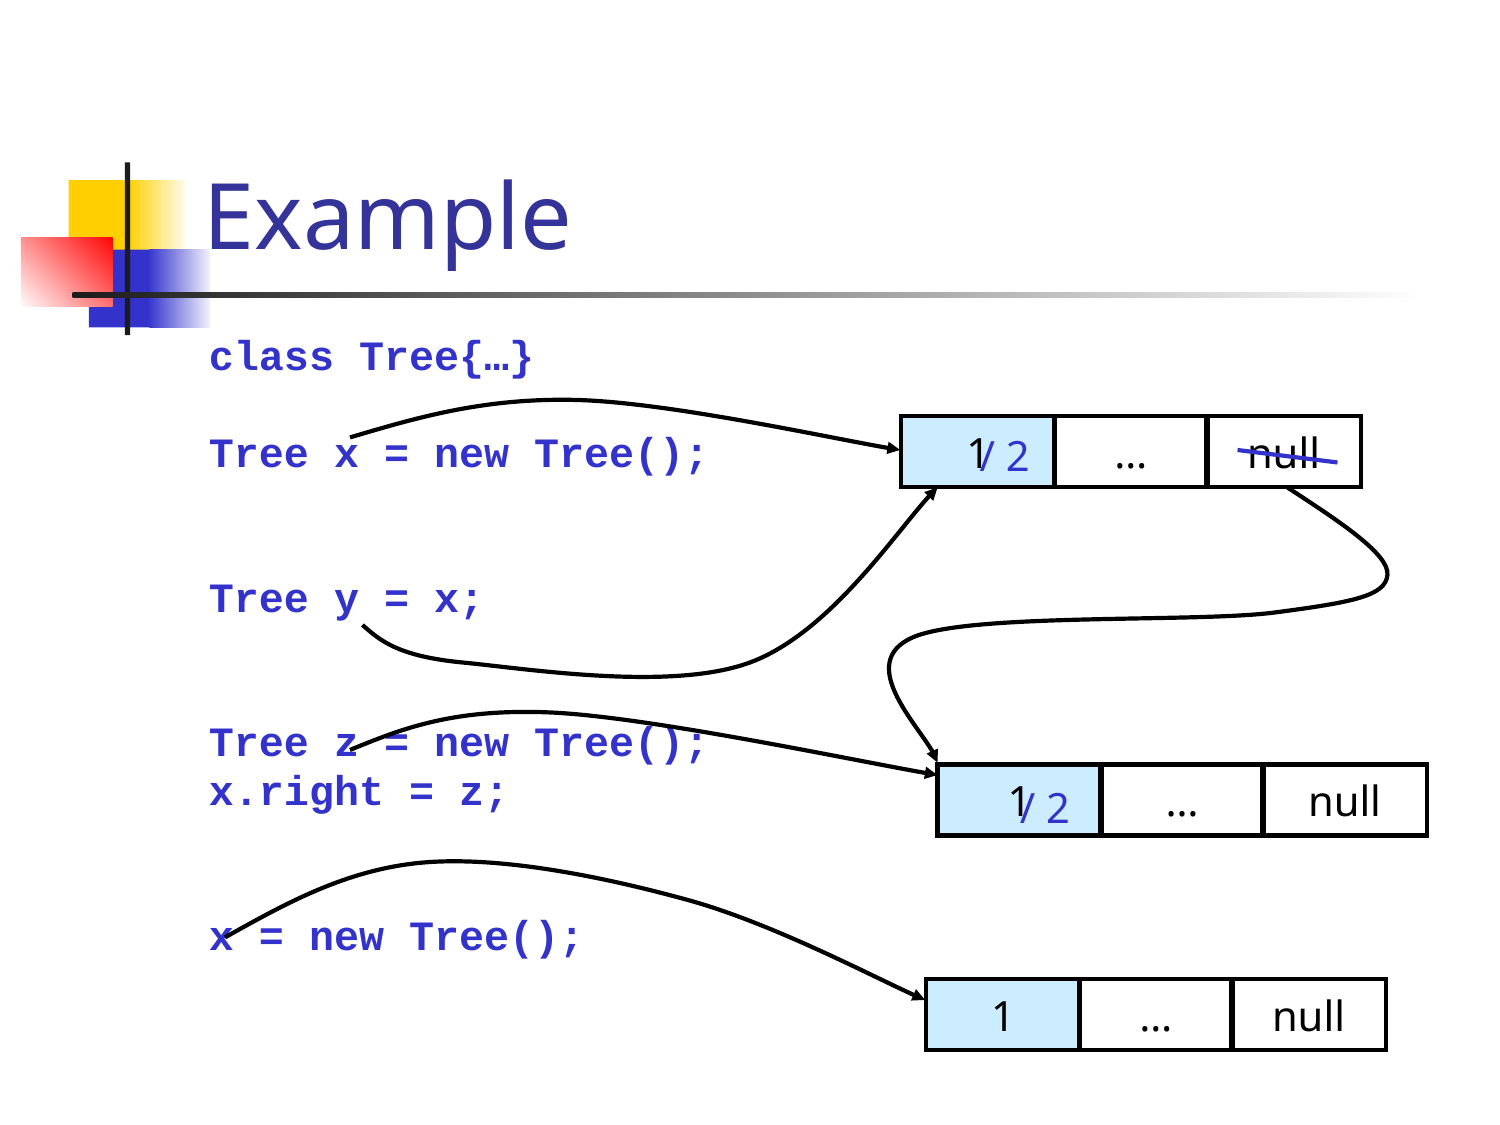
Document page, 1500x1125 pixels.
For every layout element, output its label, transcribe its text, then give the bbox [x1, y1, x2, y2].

title Example [188, 35, 1468, 275]
text_box null [1231, 978, 1386, 1050]
list class Tree{…} Tree x = new Tree(); Tree y = x; Tree z = new Tree(); x.right = z; x = new Tree(); [193, 331, 775, 1006]
text_box null [1206, 416, 1361, 488]
text_box … [1078, 978, 1231, 1050]
text_box / 2 [964, 422, 1045, 488]
text_box / 2 [1005, 774, 1086, 840]
text_box … [1100, 764, 1262, 836]
text_box [349, 399, 901, 455]
text_box 1 [901, 416, 1053, 488]
text_box [224, 861, 925, 1001]
text_box 1 [926, 978, 1078, 1050]
text_box [888, 487, 1388, 763]
text_box 1 [937, 764, 1100, 836]
text_box [349, 711, 938, 779]
text_box [362, 487, 938, 678]
text_box … [1053, 416, 1206, 488]
text_box null [1262, 764, 1427, 836]
